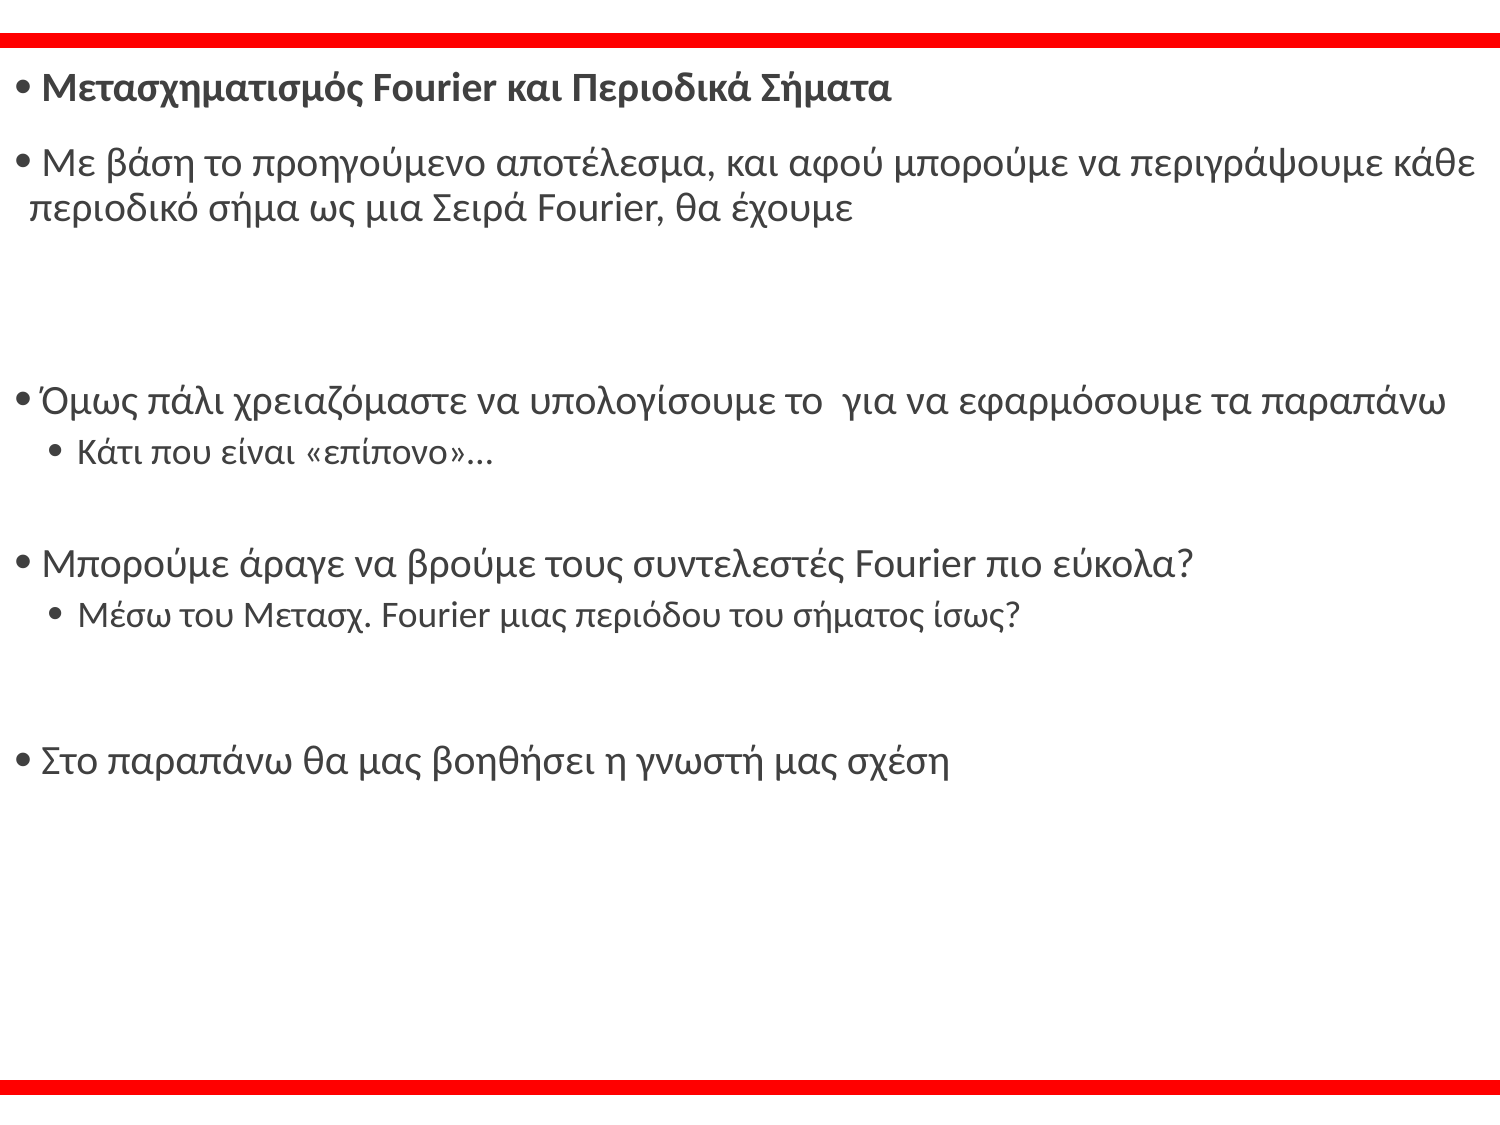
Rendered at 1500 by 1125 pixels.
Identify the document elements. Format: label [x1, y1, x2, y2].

text_box [0, 1080, 1500, 1095]
text_box [0, 33, 1500, 48]
